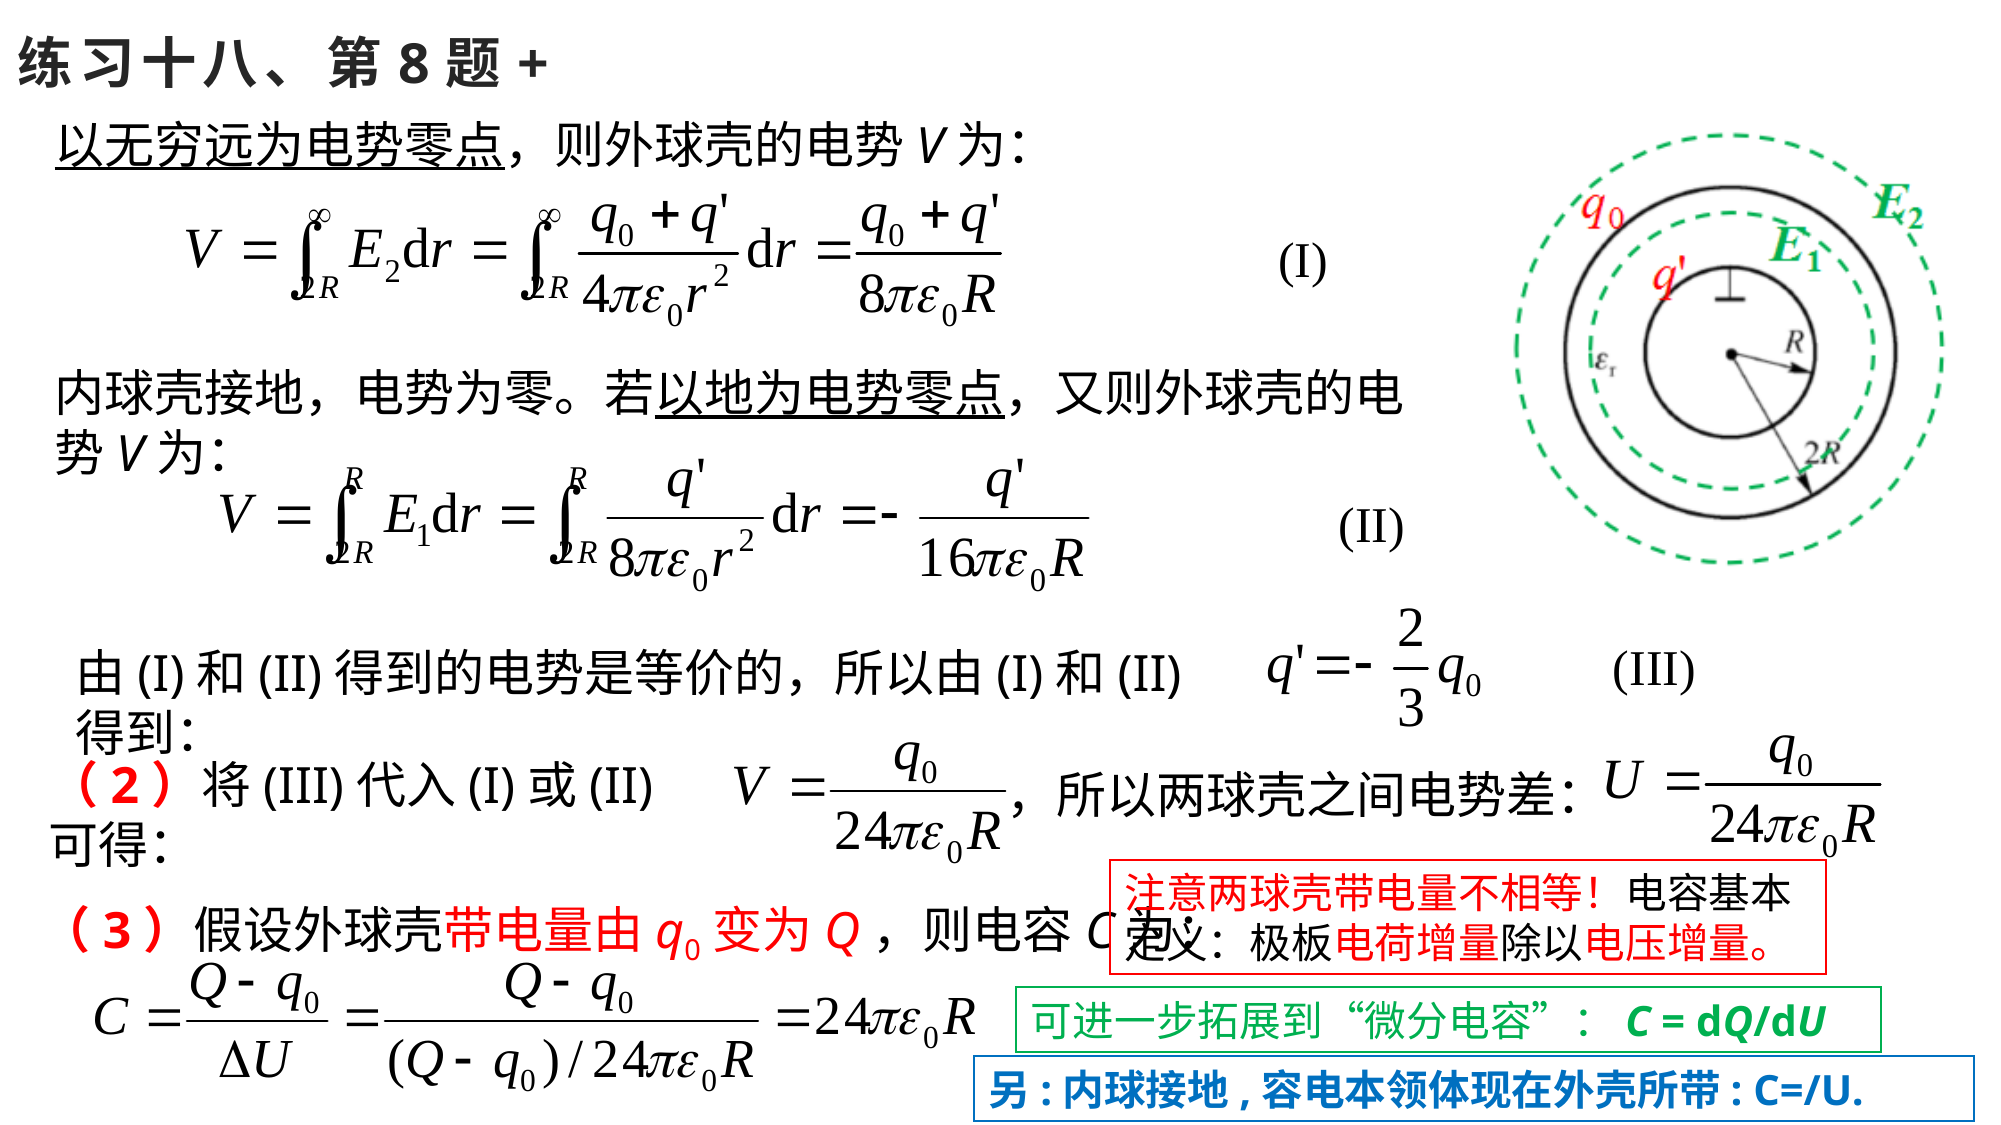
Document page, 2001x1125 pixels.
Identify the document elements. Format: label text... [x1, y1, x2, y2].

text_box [33, 715, 1017, 876]
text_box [214, 442, 1421, 604]
text_box 注意两球壳带电量不相等！电容基本定义：极板电荷增量除以电压增量。 [1109, 870, 1827, 975]
text_box 以无穷远为电势零点，则外球壳的电势V为： [39, 105, 1438, 181]
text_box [991, 708, 1891, 870]
text_box 练习十八、第8题+ [2, 2, 630, 119]
picture [1489, 106, 1974, 593]
text_box 可进一步拓展到“微分电容”：C = dQ/dU [1016, 987, 1881, 1052]
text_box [180, 177, 1344, 339]
text_box （3）假设外球壳带电量由q0变为Q，则电容C为： [26, 890, 1109, 974]
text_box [85, 947, 986, 1104]
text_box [1257, 592, 1712, 708]
text_box 内球壳接地，电势为零。若以地为电势零点，又则外球壳的电势V为： [39, 353, 1438, 489]
text_box 由(I)和(II)得到的电势是等价的，所以由(I)和(II)得到： [60, 633, 1241, 715]
